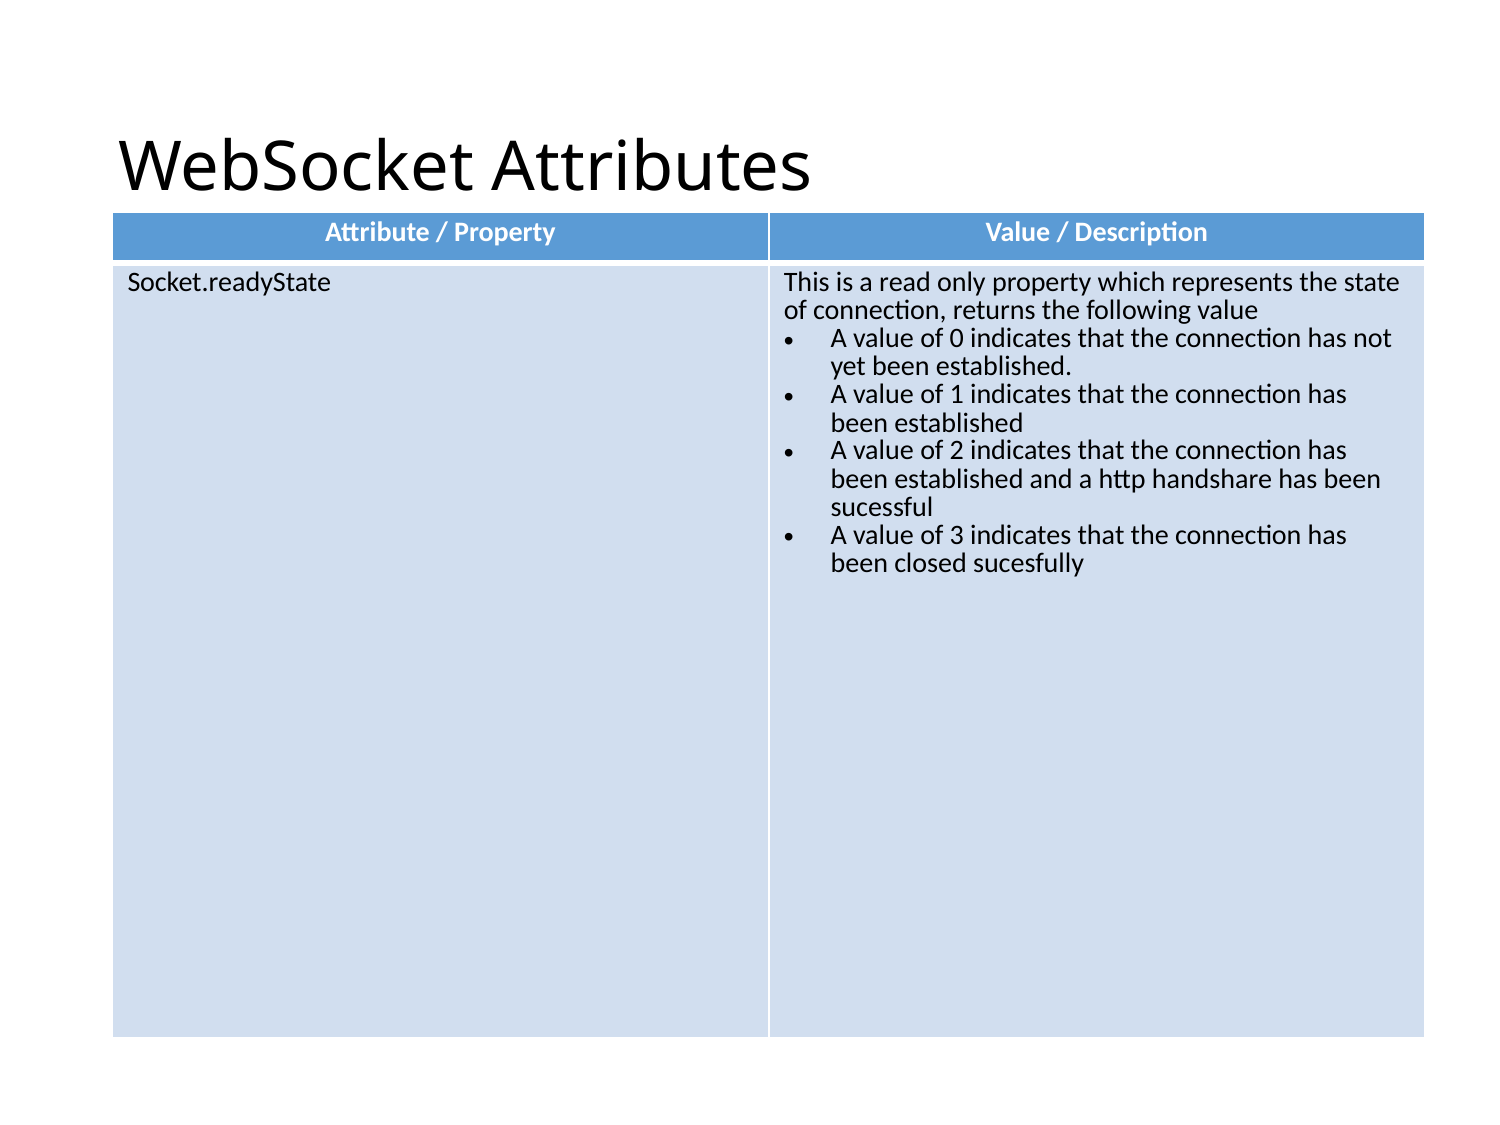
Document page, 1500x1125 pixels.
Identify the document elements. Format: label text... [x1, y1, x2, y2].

table_cell This is a read only property which represents the state of connection, returns the following value A value of 0 indicates that the connection has not yet been established. A value of 1 indicates that the connection has been established A value of 2 indicates that the connection has been established and a http handshare has been sucessful A value of 3 indicates that the connection has been closed sucesfully [770, 266, 1424, 1037]
title WebSocket Attributes [103, 59, 1397, 278]
table_header Attribute / Property [113, 213, 768, 260]
table_header Value / Description [770, 213, 1424, 260]
table_cell Socket.readyState [113, 266, 768, 1037]
